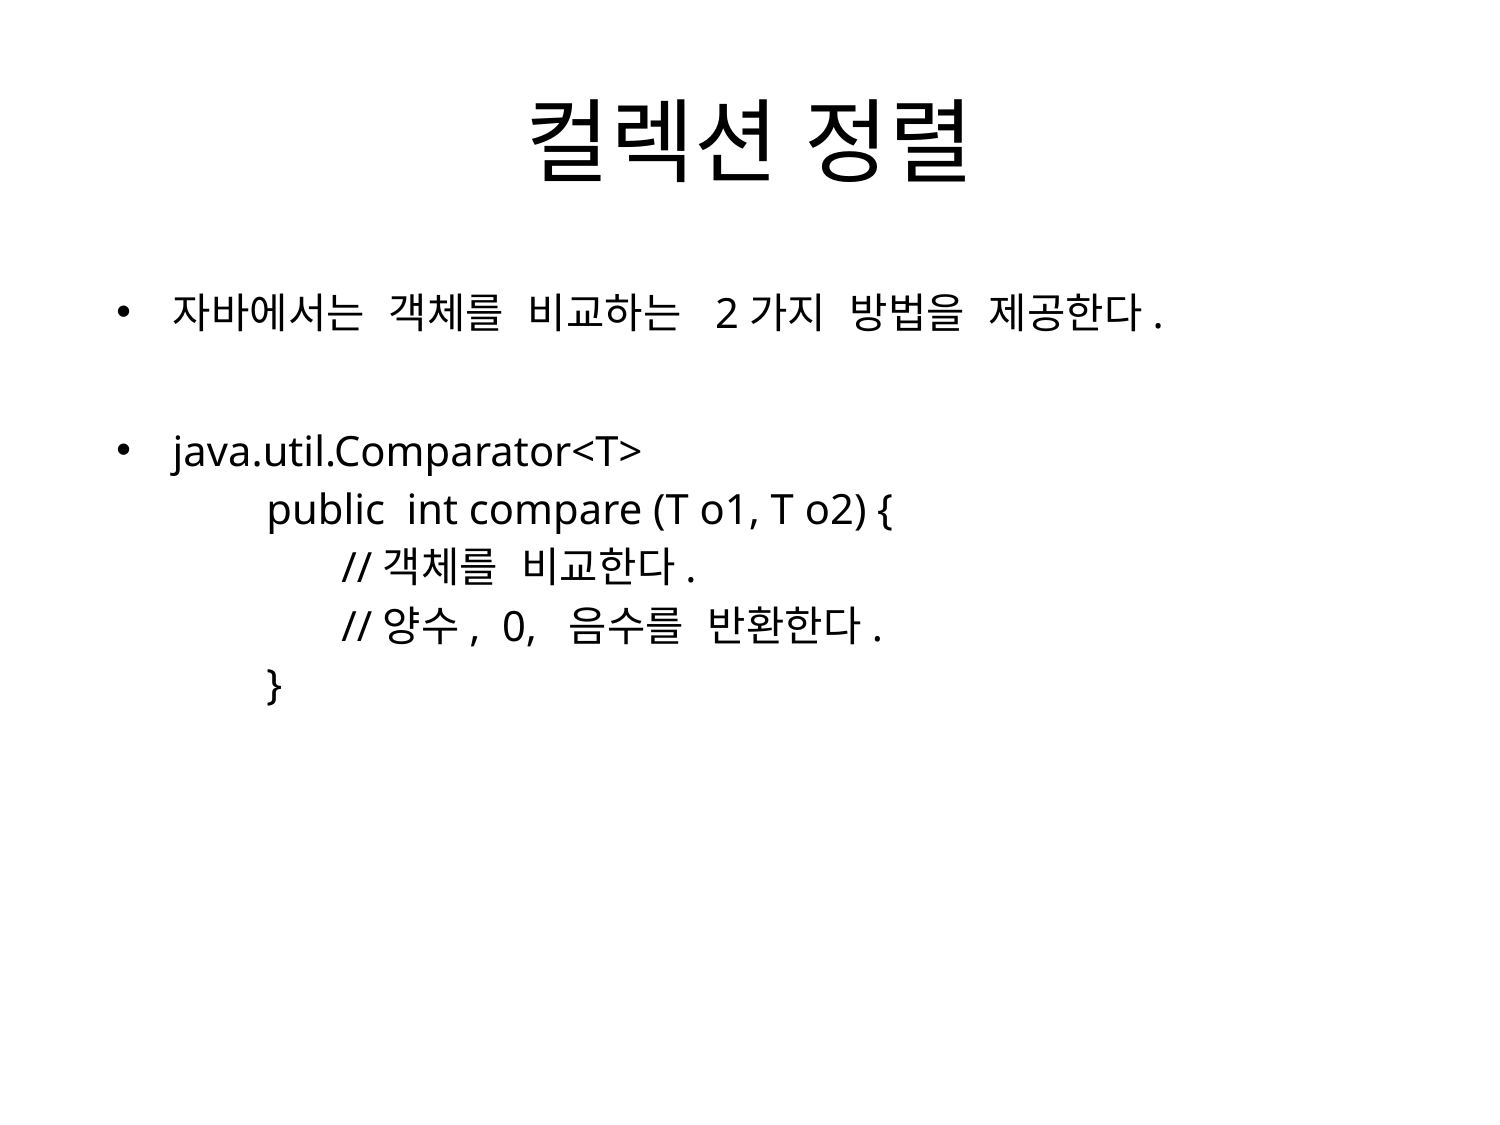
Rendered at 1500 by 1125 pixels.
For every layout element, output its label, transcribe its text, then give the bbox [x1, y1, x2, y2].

title 컬렉션 정렬 [75, 45, 1425, 233]
list 자바에서는 객체를 비교하는 2가지 방법을 제공한다. java.util.Comparator<T> public int compare (T o1, T o2) { //객체를 비교한다. //양수, 0, 음수를 반환한다. } [98, 278, 1500, 811]
